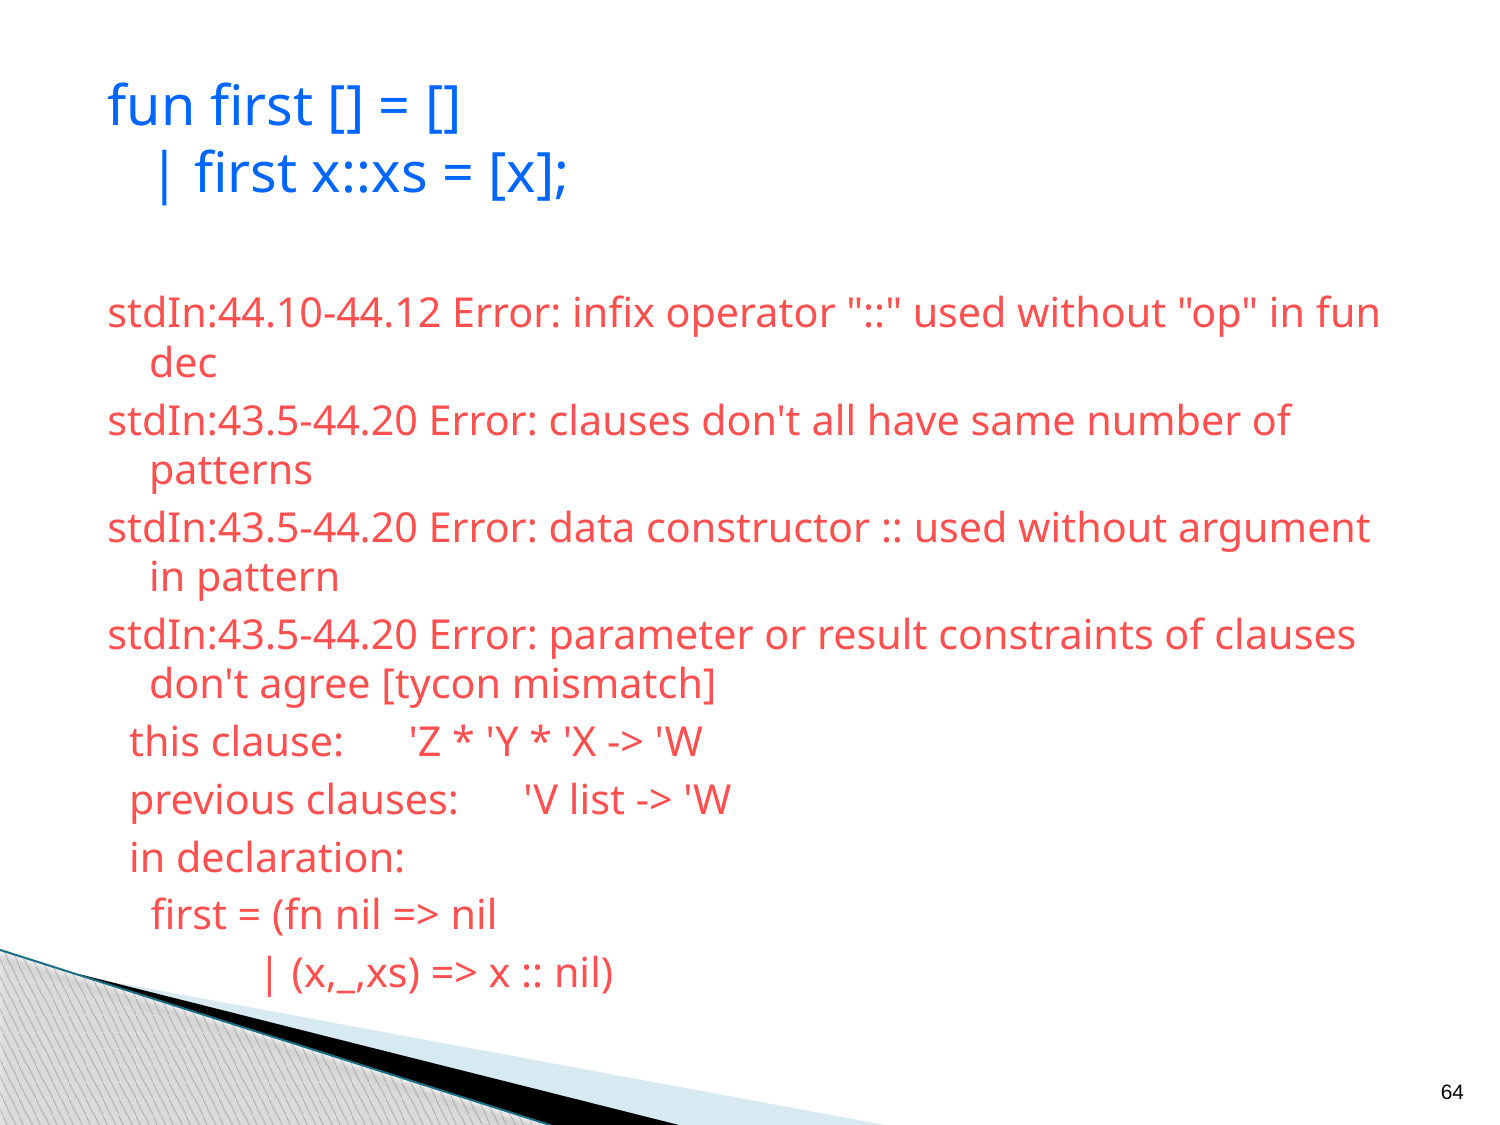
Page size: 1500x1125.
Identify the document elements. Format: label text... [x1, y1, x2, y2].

slide_number 64 [1418, 1051, 1479, 1112]
list fun first [] = [] | first x::xs = [x]; stdIn:44.10-44.12 Error: infix operator "::" used without "op" in fun dec stdIn:43.5-44.20 Error: clauses don't all have same number of patterns stdIn:43.5-44.20 Error: data constructor :: used without argument in pattern stdIn:43.5-44.20 Error: parameter or result constraints of clauses don't agree [tycon mismatch] this clause: 'Z * 'Y * 'X -> 'W previous clauses: 'V list -> 'W in declaration: first = (fn nil => nil | (x,_,xs) => x :: nil) [75, 62, 1425, 1005]
